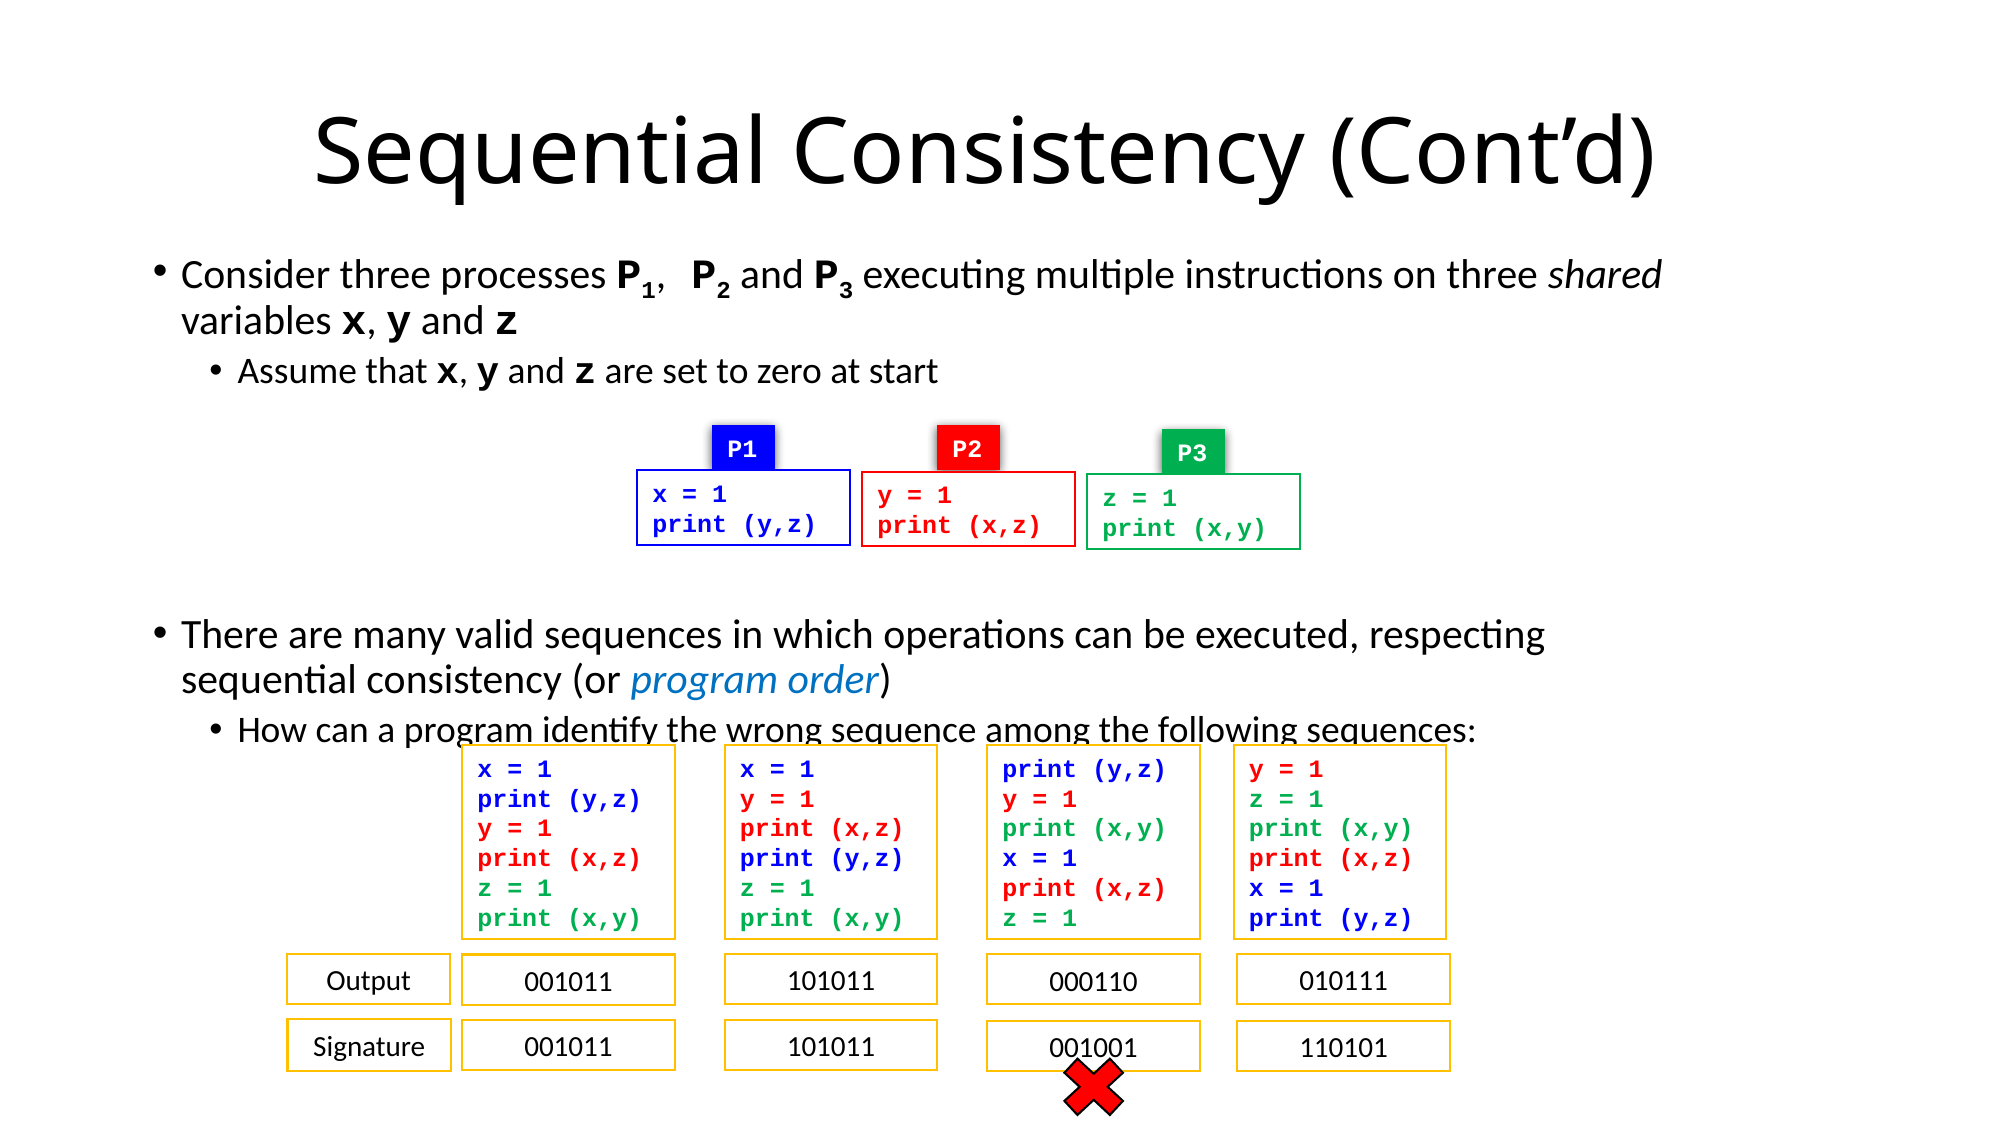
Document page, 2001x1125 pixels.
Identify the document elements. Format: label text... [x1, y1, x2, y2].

text_box print (y,z) y = 1 print (x,y) x = 1 print (x,z) z = 1 [986, 744, 1201, 940]
text_box 010111 [1236, 953, 1451, 1005]
text_box P2 [937, 425, 1000, 470]
text_box x = 1 print (y,z) [636, 469, 851, 546]
list Consider three processes P1, P2 and P3 executing multiple instructions on three shared variables x, y and z Assume that x, y and z are set to zero at start There are many valid sequences in which operations can be executed, respecting sequential consistency (or program order) How can a program identify the wrong sequence among the following sequences: [138, 239, 1725, 1065]
text_box x = 1 y = 1 print (x,z) print (y,z) z = 1 print (x,y) [724, 744, 938, 940]
text_box P3 [1162, 429, 1225, 473]
text_box 001011 [461, 954, 676, 1006]
text_box P1 [712, 425, 775, 469]
text_box 001011 [461, 1019, 676, 1071]
text_box 000110 [986, 953, 1201, 1005]
text_box y = 1 z = 1 print (x,y) print (x,z) x = 1 print (y,z) [1233, 744, 1447, 940]
text_box 001001 [986, 1020, 1201, 1072]
text_box 101011 [724, 1019, 938, 1071]
text_box [1062, 1057, 1125, 1117]
text_box y = 1 print (x,z) [861, 471, 1076, 547]
title Sequential Consistency (Cont’d) [138, 45, 1833, 263]
text_box Output [286, 953, 451, 1005]
text_box Signature [286, 1018, 452, 1072]
text_box x = 1 print (y,z) y = 1 print (x,z) z = 1 print (x,y) [461, 744, 676, 940]
text_box 101011 [724, 953, 938, 1005]
text_box 110101 [1236, 1020, 1451, 1072]
text_box z = 1 print (x,y) [1086, 473, 1301, 550]
